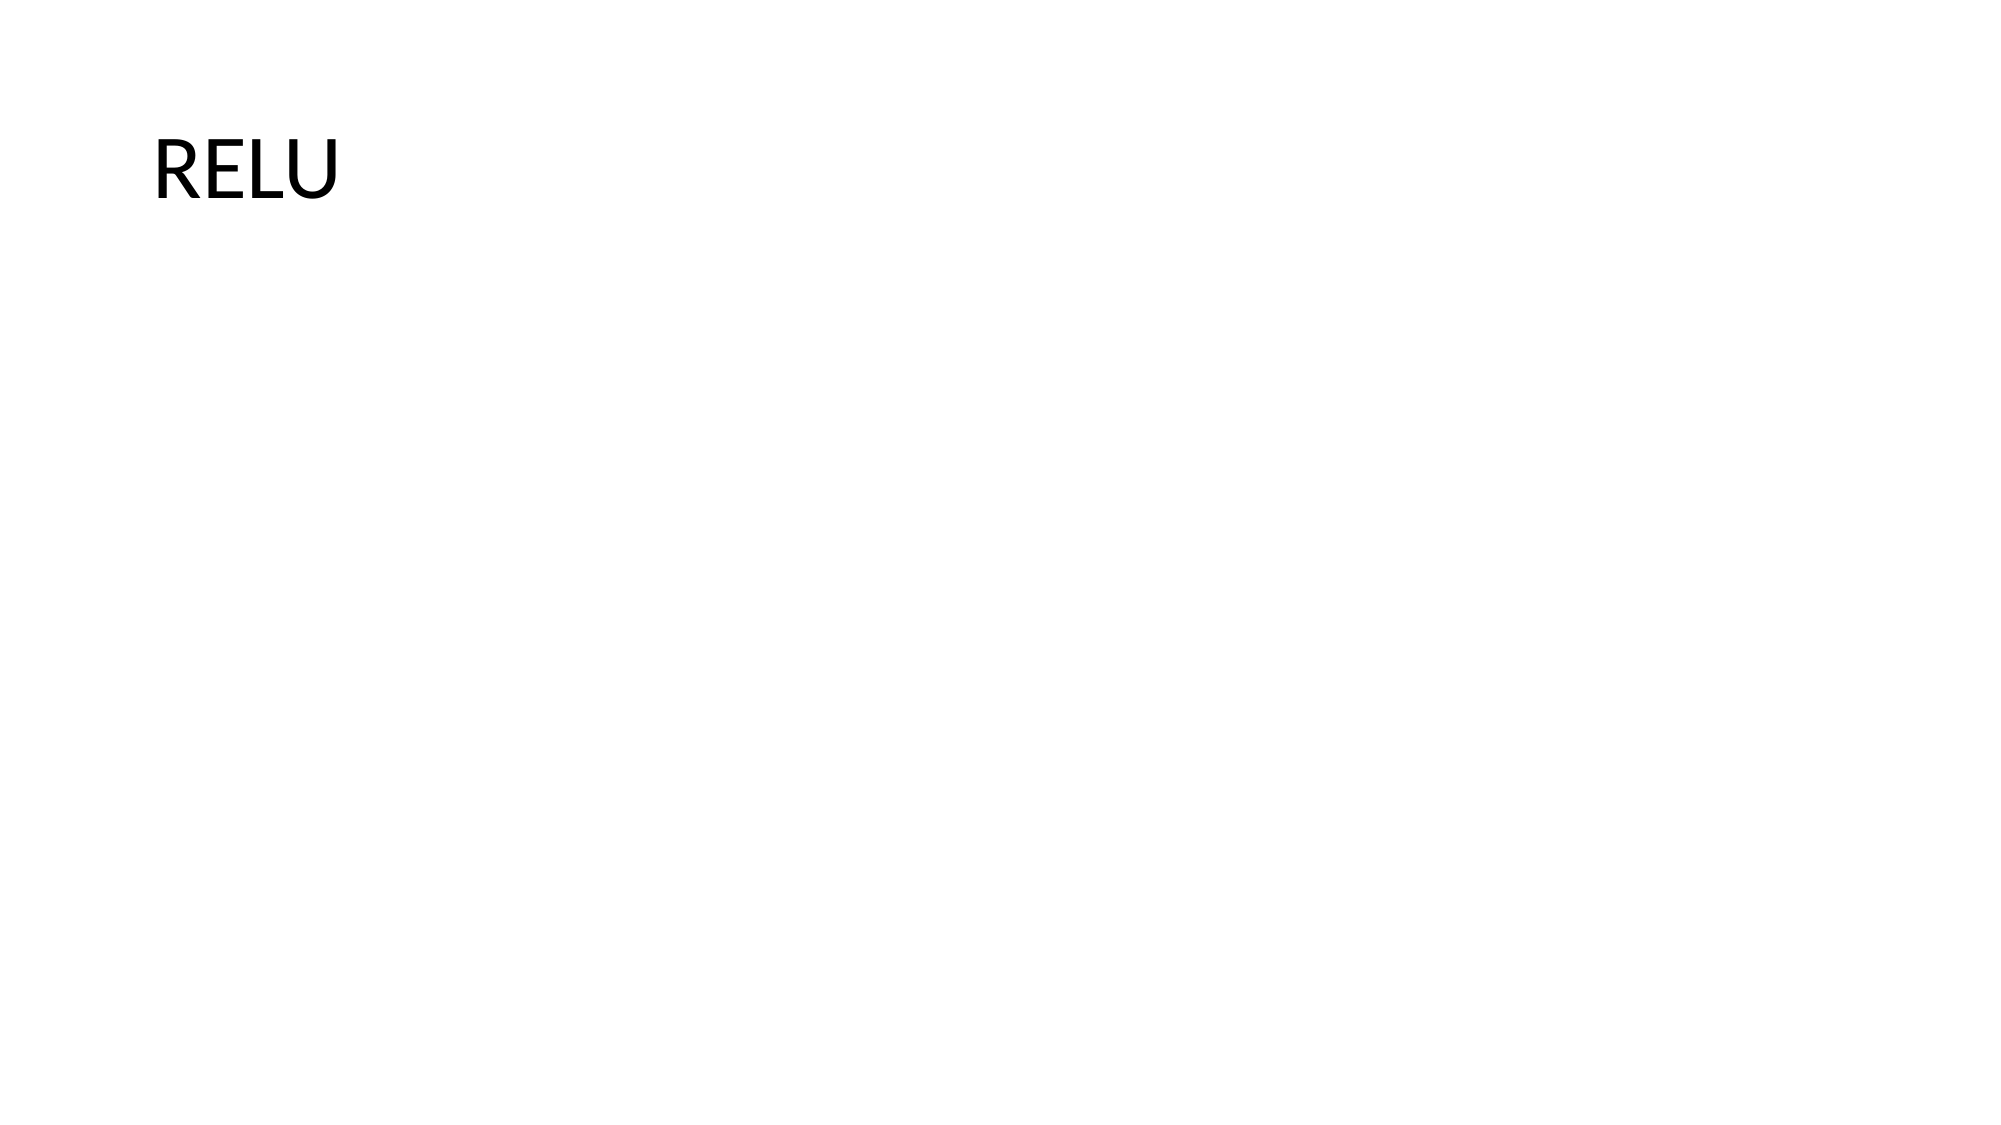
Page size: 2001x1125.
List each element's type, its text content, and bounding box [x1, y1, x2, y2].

title RELU [137, 59, 1863, 278]
